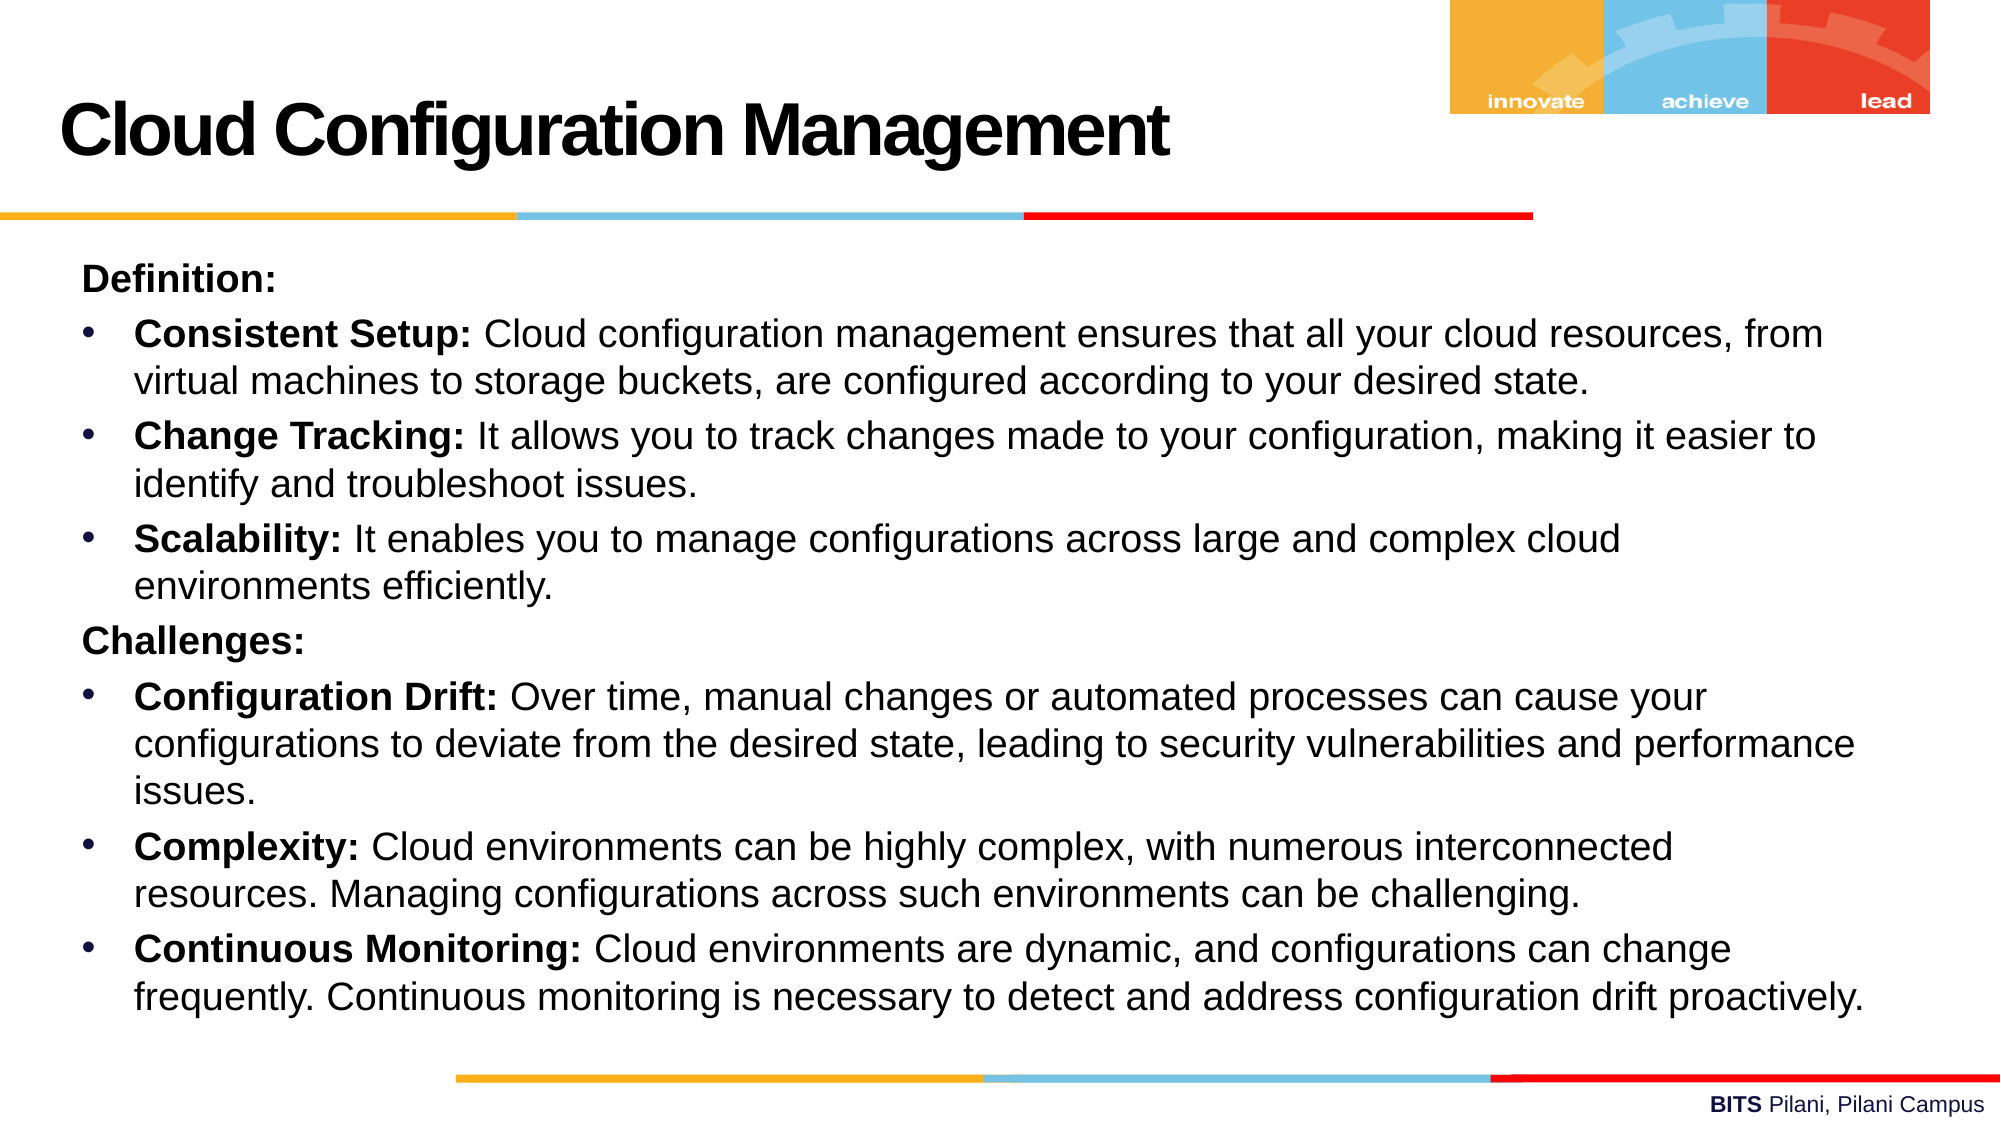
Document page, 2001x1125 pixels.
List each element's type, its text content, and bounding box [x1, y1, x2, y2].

picture [1449, 0, 1930, 114]
list Definition: Consistent Setup: Cloud configuration management ensures that all your cloud resources, from virtual machines to storage buckets, are configured according to your desired state. Change Tracking: It allows you to track changes made to your configuration, making it easier to identify and troubleshoot issues. Scalability: It enables you to manage configurations across large and complex cloud environments efficiently. Challenges: Configuration Drift: Over time, manual changes or automated processes can cause your configurations to deviate from the desired state, leading to security vulnerabilities and performance issues. Complexity: Cloud environments can be highly complex, with numerous interconnected resources. Managing configurations across such environments can be challenging. Continuous Monitoring: Cloud environments are dynamic, and configurations can change frequently. Continuous monitoring is necessary to detect and address configuration drift proactively. [66, 245, 1886, 1075]
text_box Cloud Configuration Management [44, 50, 1354, 217]
